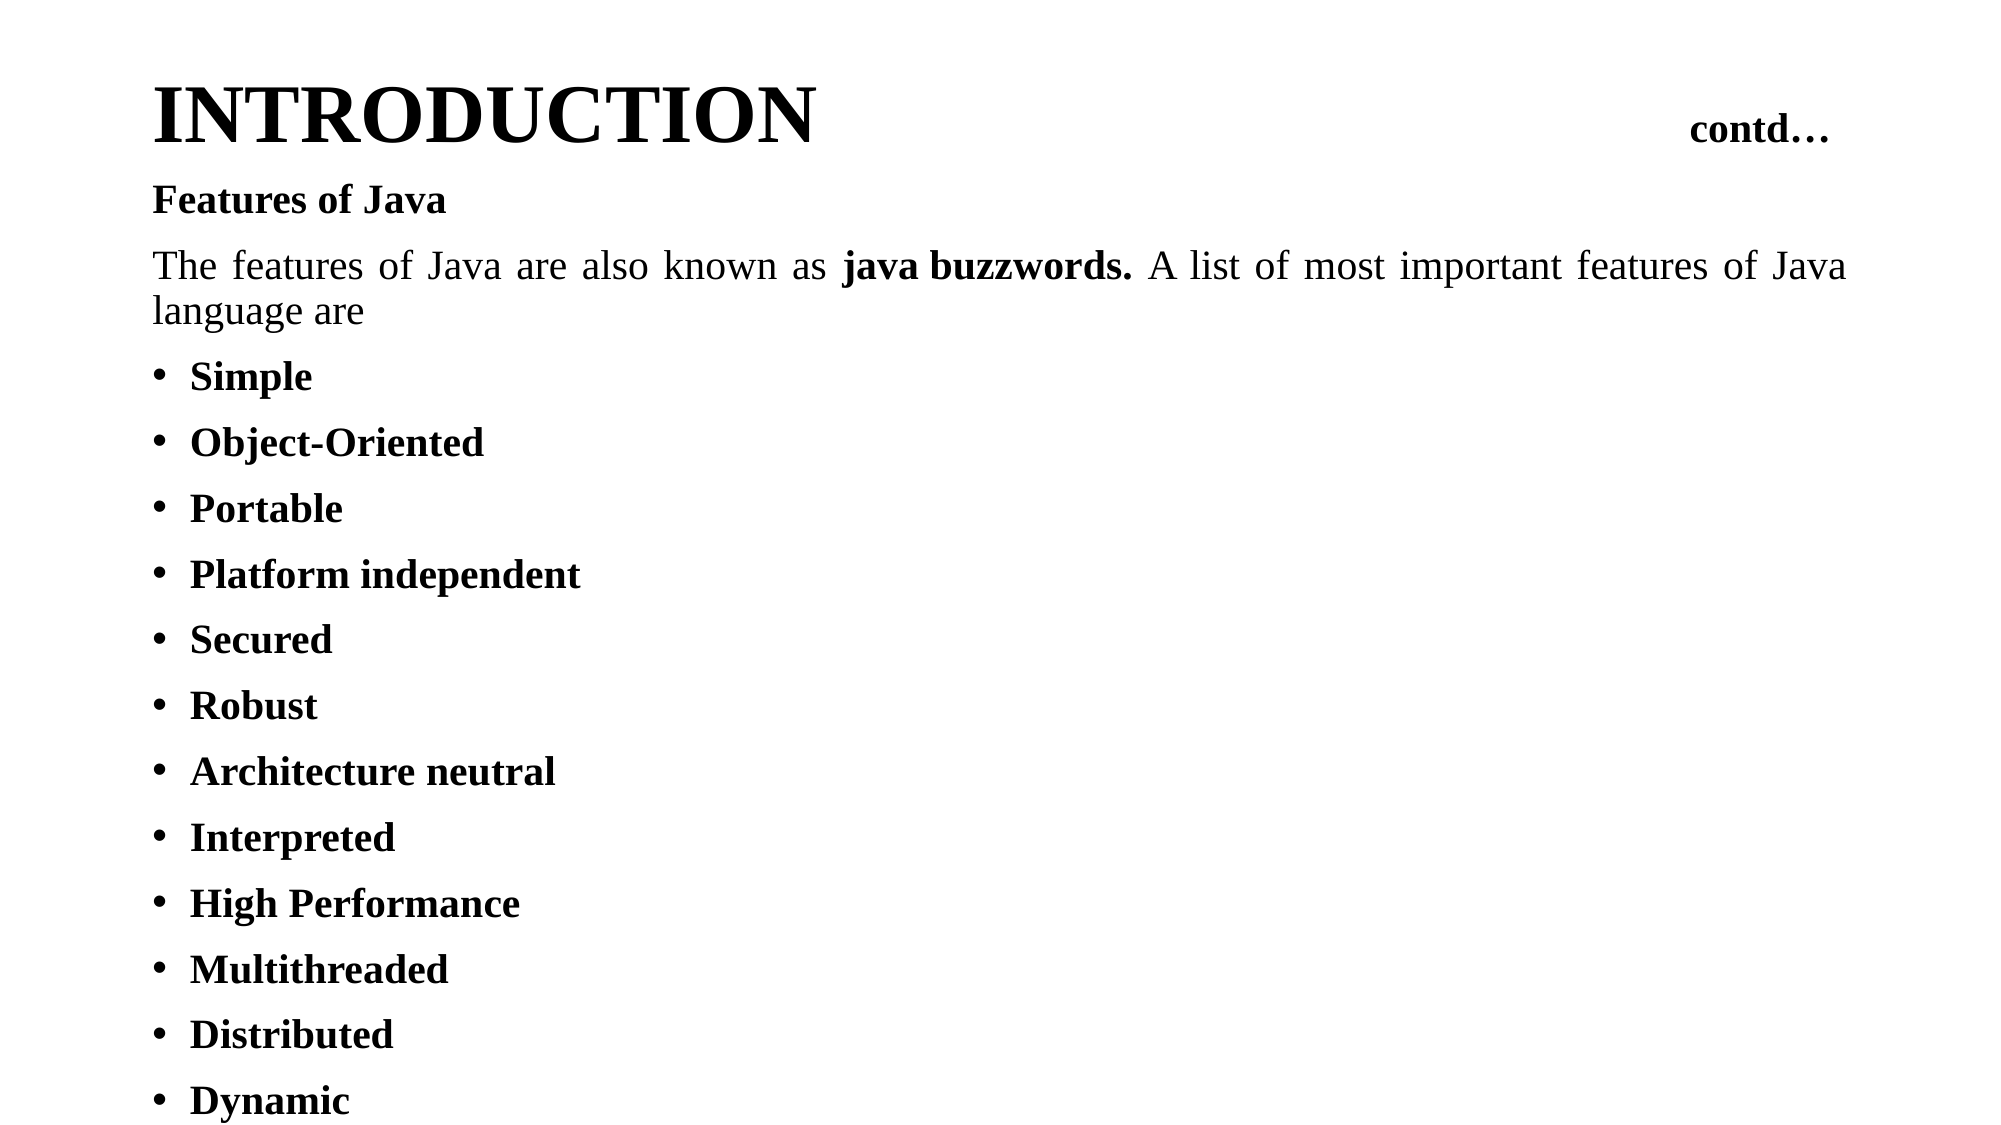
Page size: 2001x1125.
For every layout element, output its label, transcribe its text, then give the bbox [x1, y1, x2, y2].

title INTRODUCTION contd… [137, 59, 1863, 170]
list Features of Java The features of Java are also known as java buzzwords. A list of most important features of Java language are Simple Object-Oriented Portable Platform independent Secured Robust Architecture neutral Interpreted High Performance Multithreaded Distributed Dynamic [137, 170, 1863, 1125]
